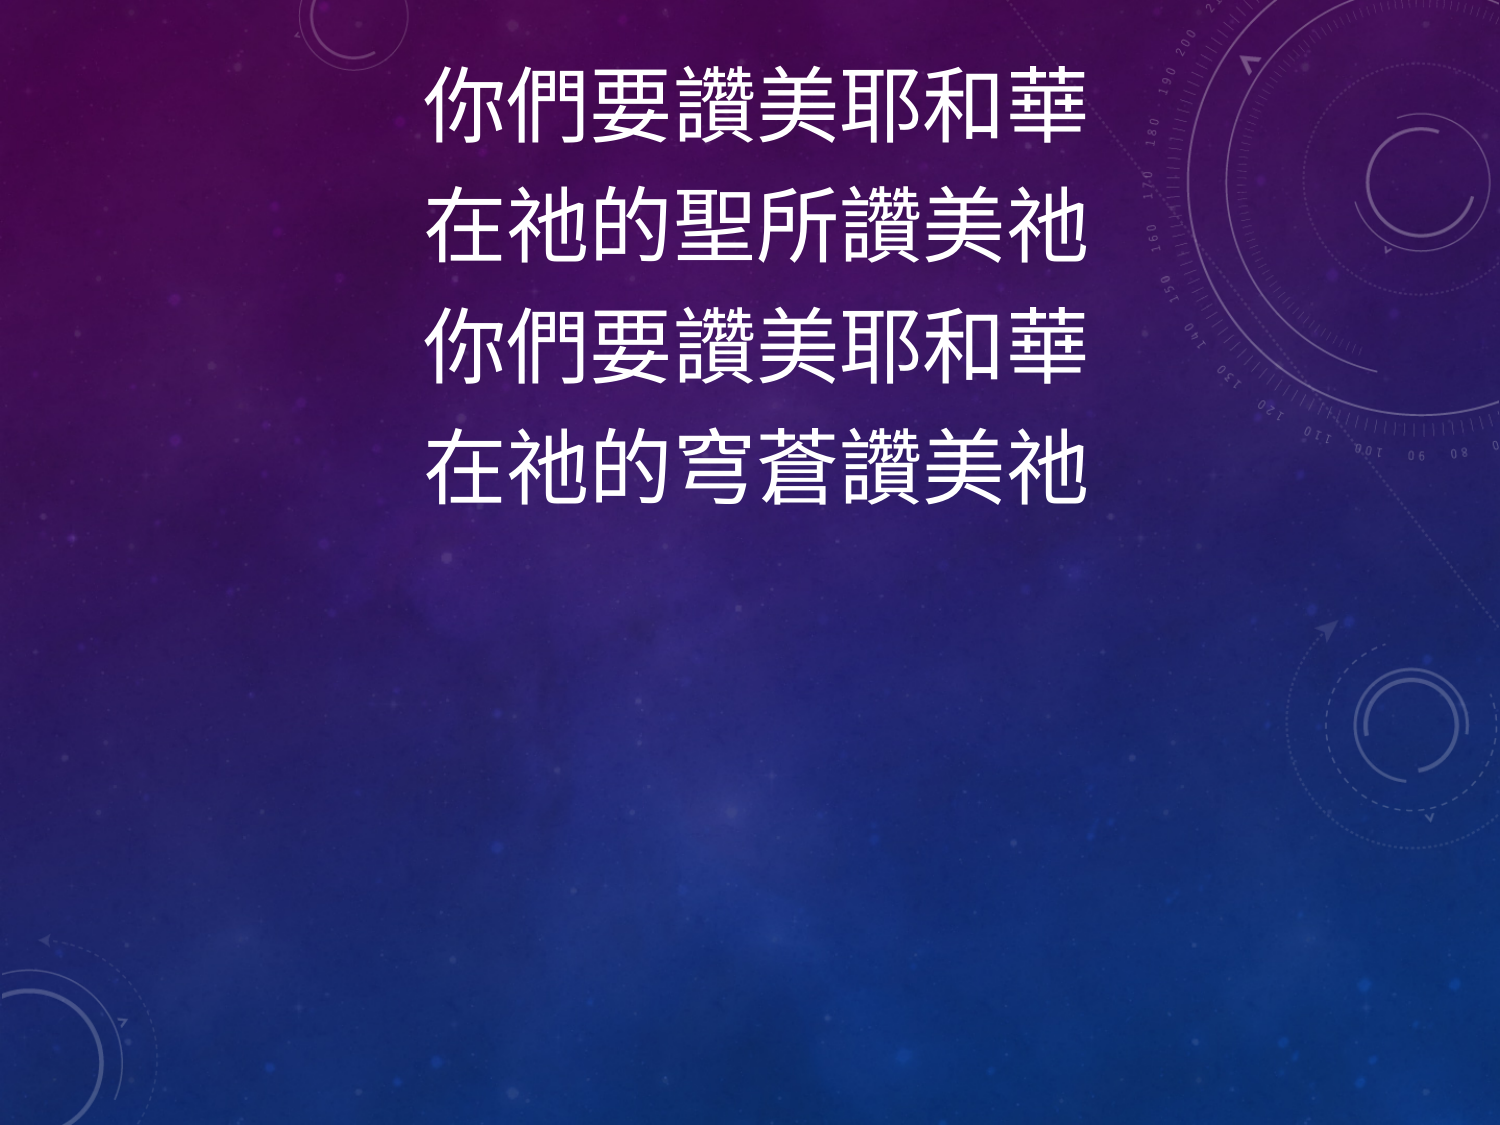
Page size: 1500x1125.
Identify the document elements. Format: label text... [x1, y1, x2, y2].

list 你們要讚美耶和華 在祂的聖所讚美祂 你們要讚美耶和華 在祂的穹蒼讚美祂 [79, 45, 1434, 1008]
picture [0, 0, 1500, 1125]
